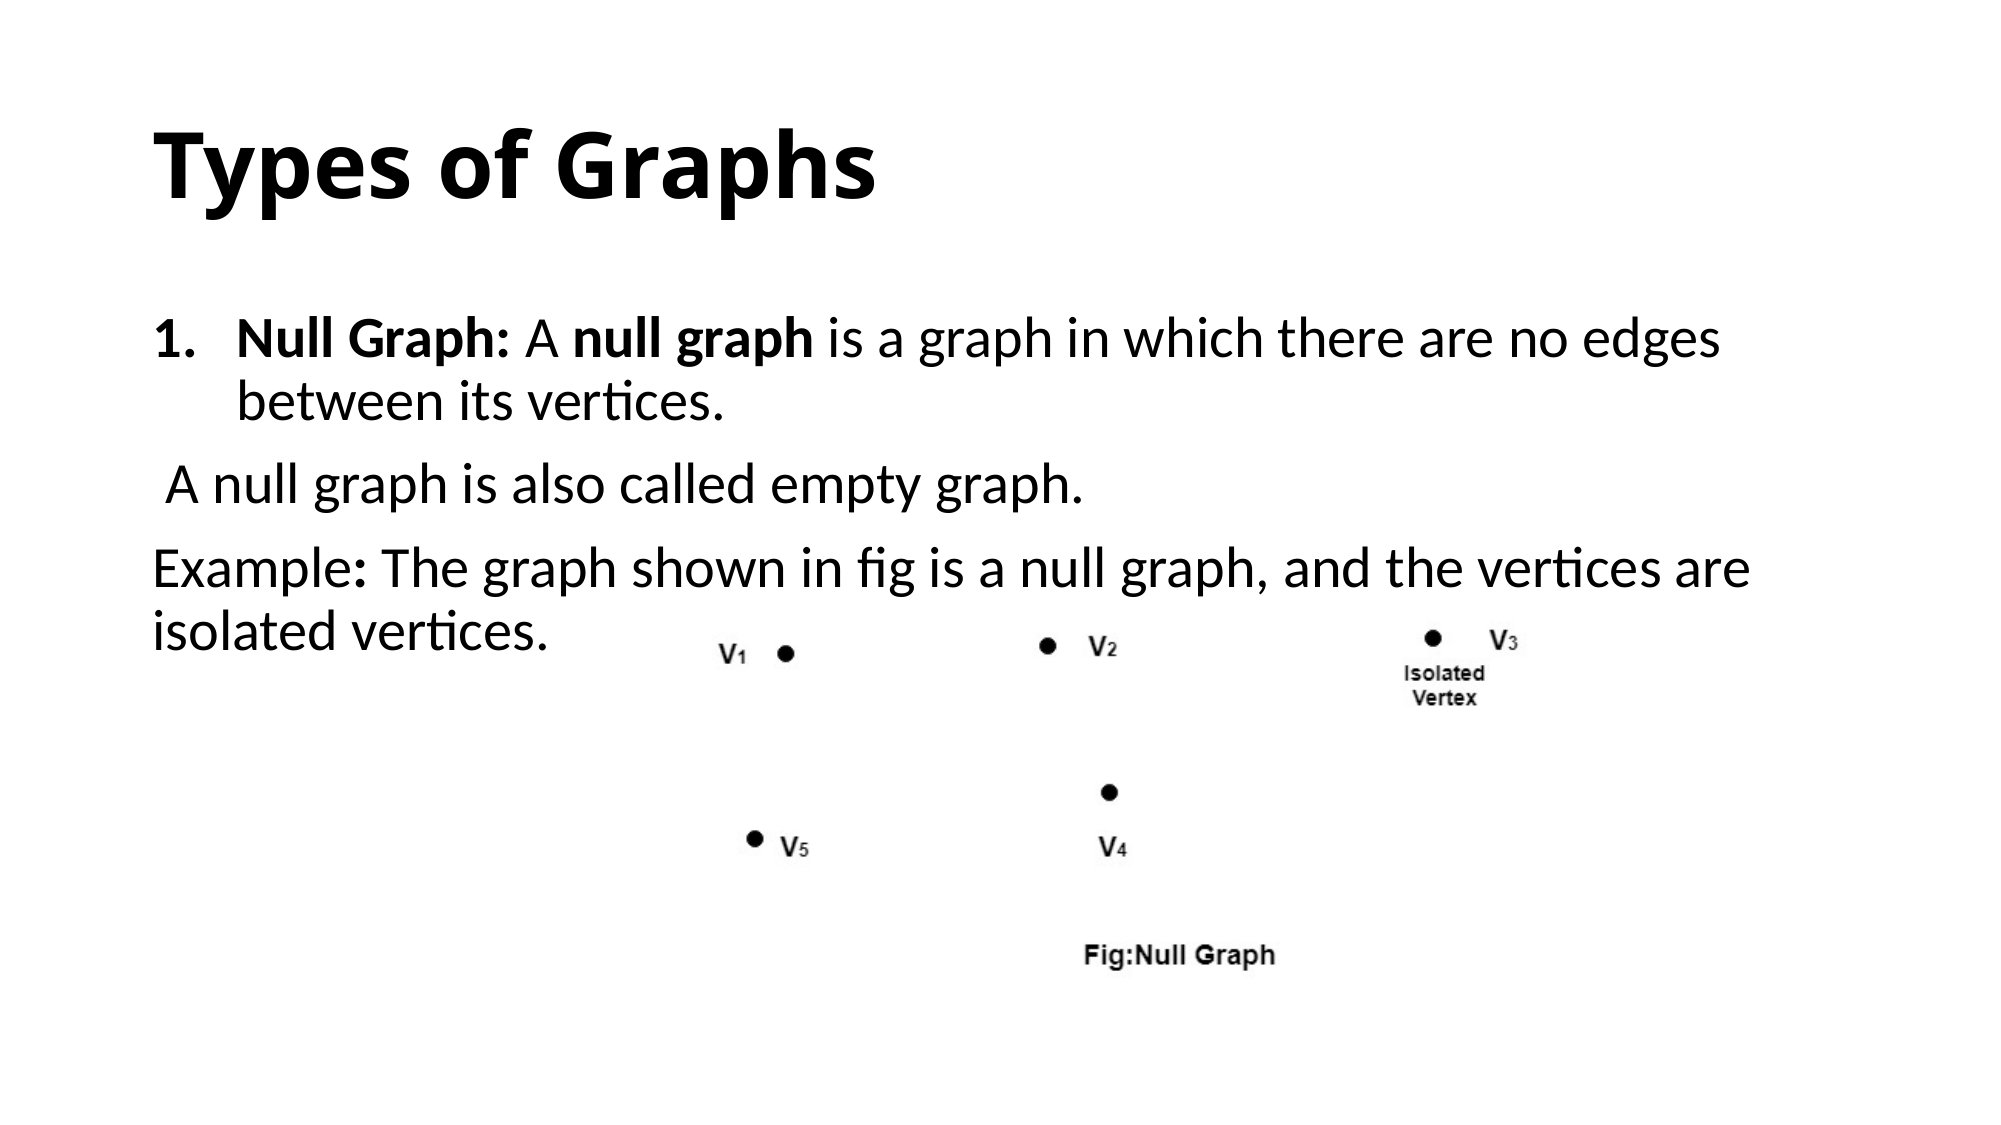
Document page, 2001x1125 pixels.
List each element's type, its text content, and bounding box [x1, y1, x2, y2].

list Null Graph: A null graph is a graph in which there are no edges between its vertices. A null graph is also called empty graph. Example: The graph shown in fig is a null graph, and the vertices are isolated vertices. [137, 299, 1863, 1014]
picture [699, 610, 1596, 991]
title Types of Graphs [137, 59, 1863, 278]
